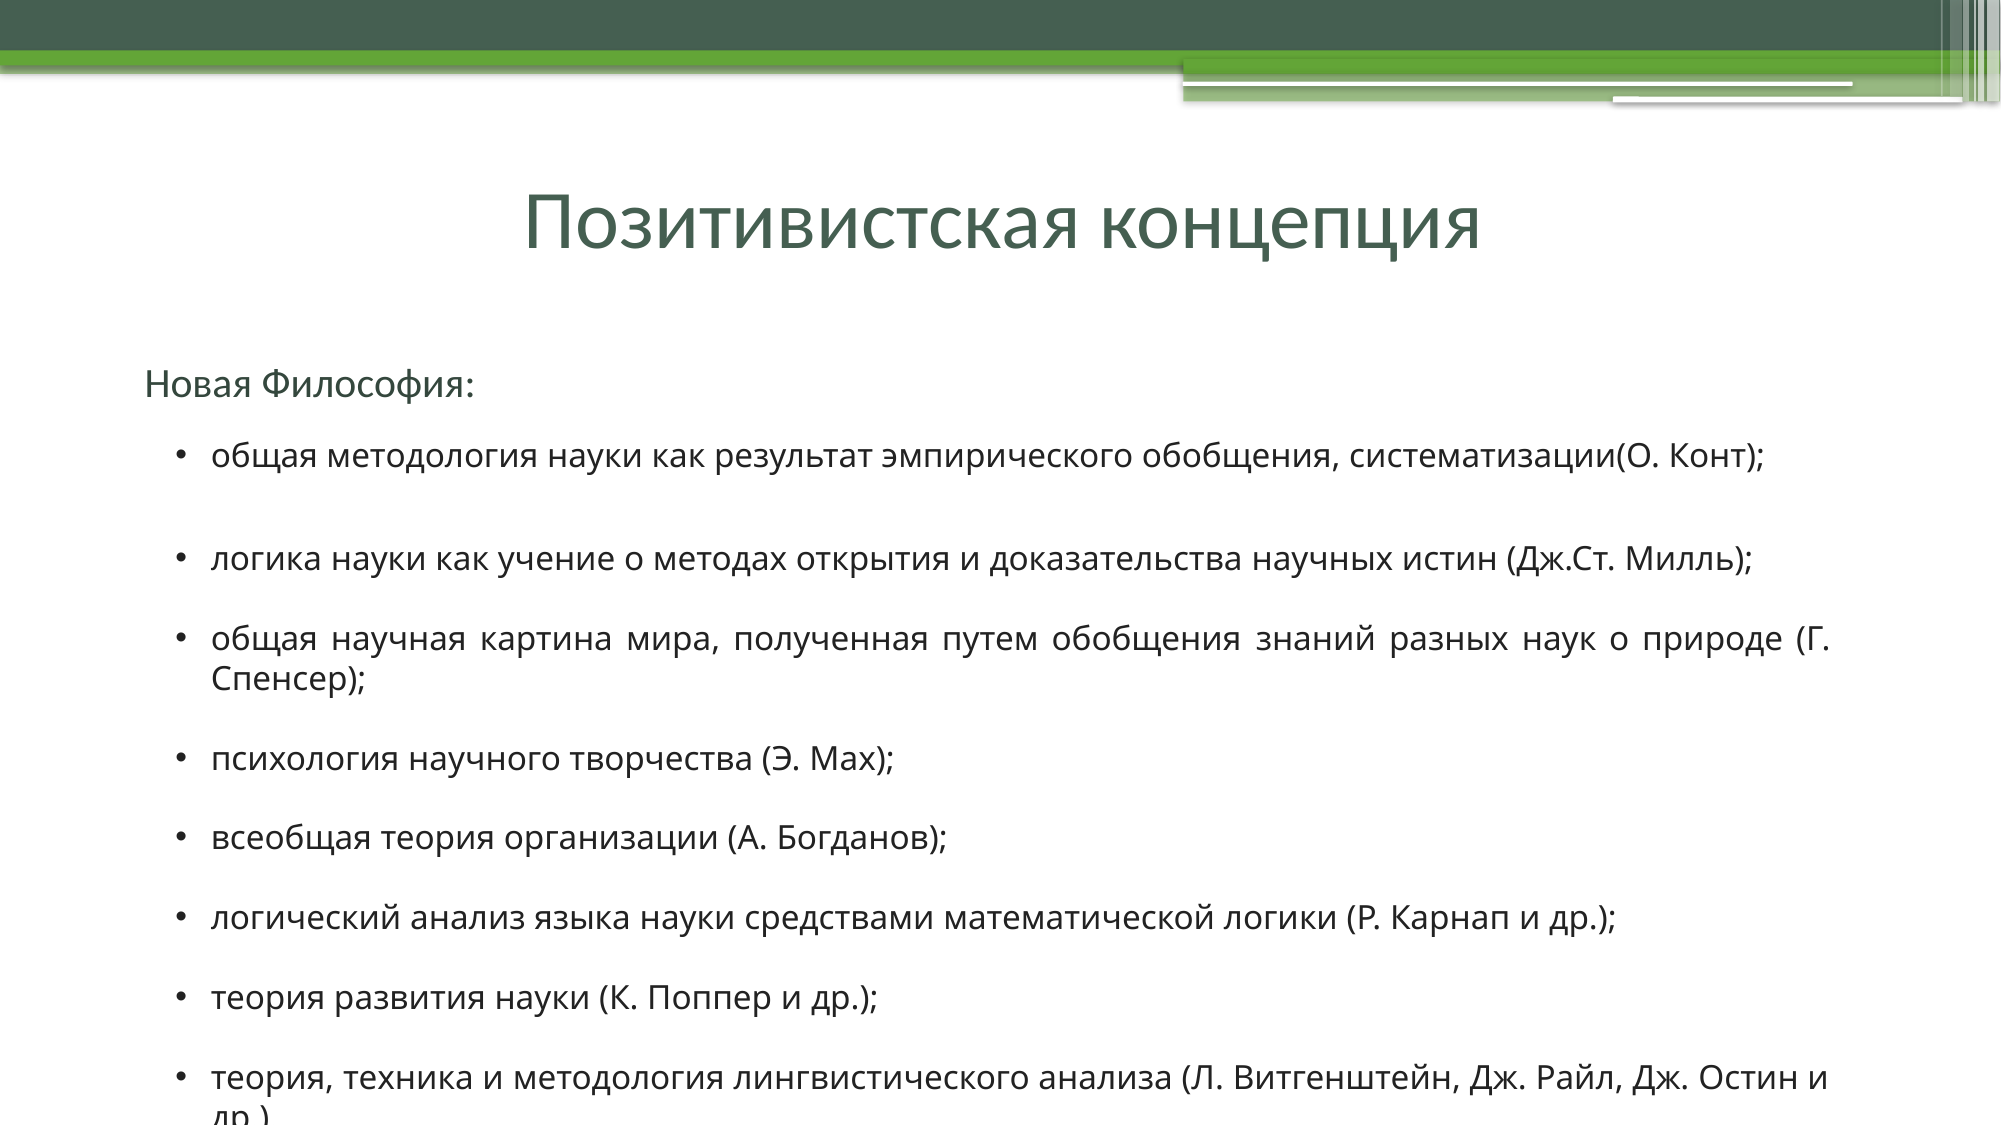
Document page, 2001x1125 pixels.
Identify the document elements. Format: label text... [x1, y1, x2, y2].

text_box Позитивистская концепция [508, 128, 2000, 304]
text_box Новая Философия: [129, 348, 491, 413]
text_box общая методология науки как результат эмпирического обобщения, систематизации(О. Конт); логика науки как учение о методах открытия и доказательства научных истин (Дж.Ст. Милль); общая научная картина мира, полученная путем обобщения знаний разных наук о природе (Г. Спенсер); психология научного творчества (Э. Мах); всеобщая теория организации (А. Богданов); логический анализ языка науки средствами математической логики (Р. Карнап и др.); теория развития науки (К. Поппер и др.); теория, техника и методология лингвистического анализа (Л. Витгенштейн, Дж. Райл, Дж. Остин и др.). [160, 426, 1847, 1125]
